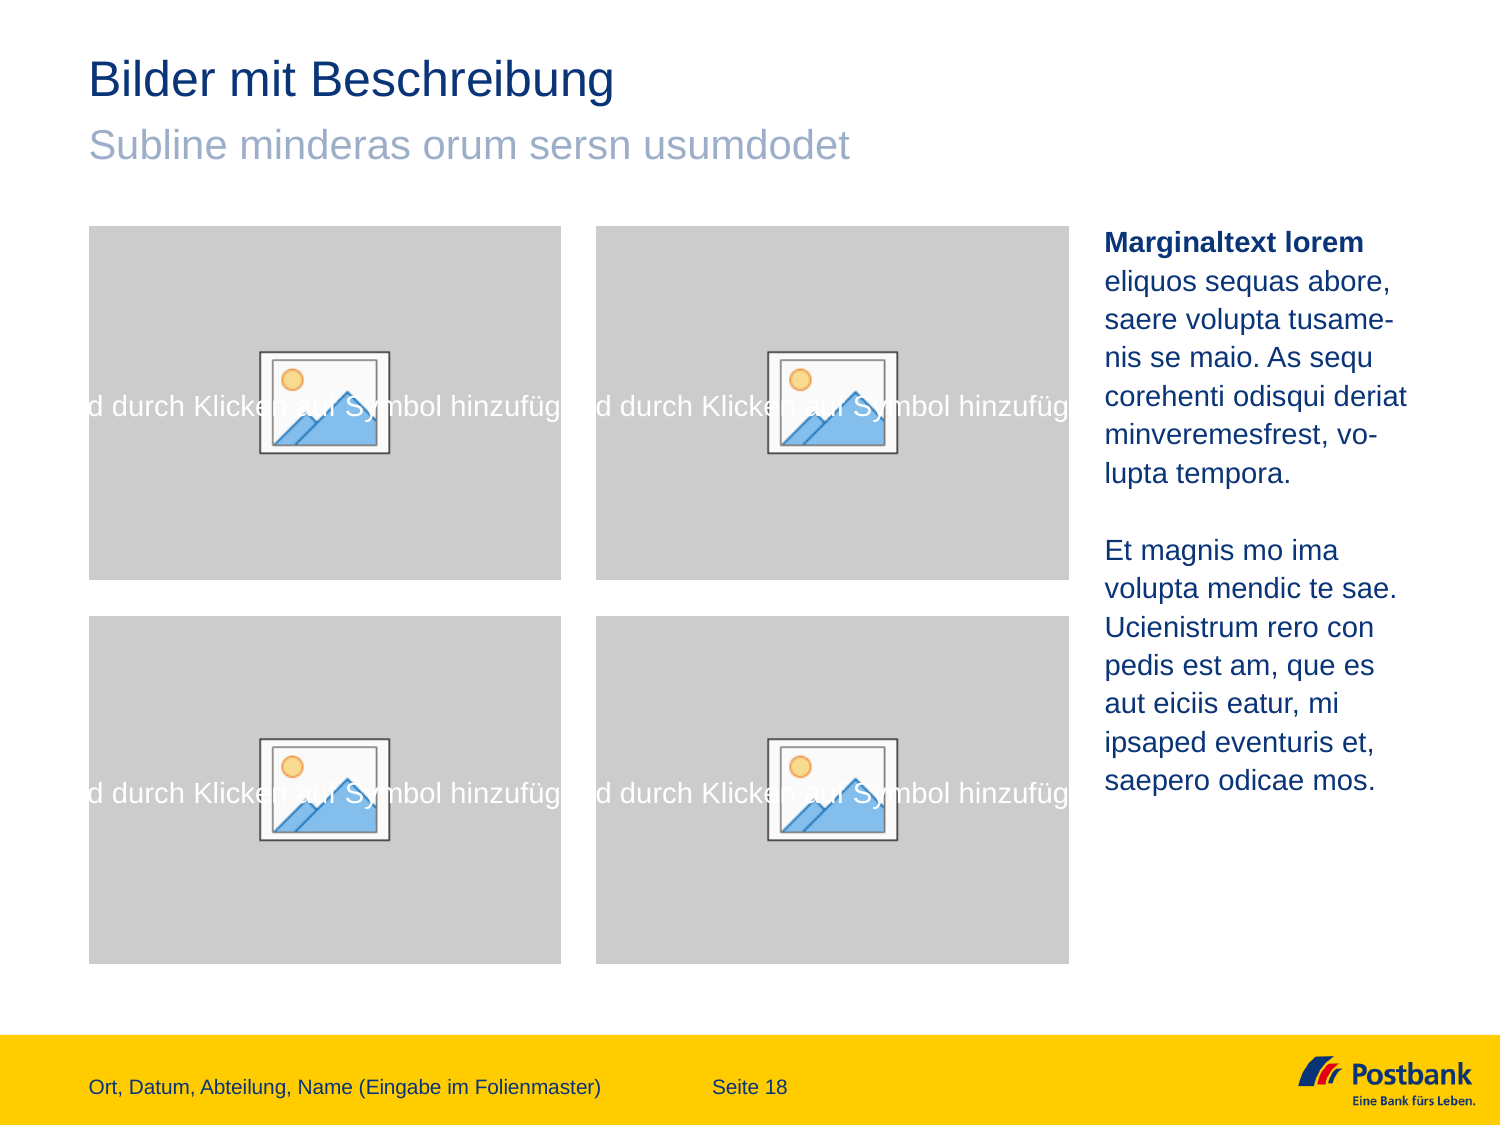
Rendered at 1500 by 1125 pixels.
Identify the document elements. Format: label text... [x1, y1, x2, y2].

picture [88, 225, 562, 581]
title Bilder mit Beschreibung [88, 46, 1412, 112]
picture [596, 225, 1070, 581]
list Subline minderas orum sersn usumdodet [88, 112, 1412, 179]
picture [88, 615, 562, 965]
list Marginaltext lorem eliquos sequas abore, saere volupta tusame-nis se maio. As sequ corehenti odisqui deriat minveremesfrest, vo-lupta tempora. Et magnis mo ima volupta mendic te sae. Ucienistrum rero con pedis est am, que es aut eiciis eatur, mi ipsaped eventuris et, saepero odicae mos. [1104, 219, 1412, 964]
picture [596, 615, 1070, 965]
